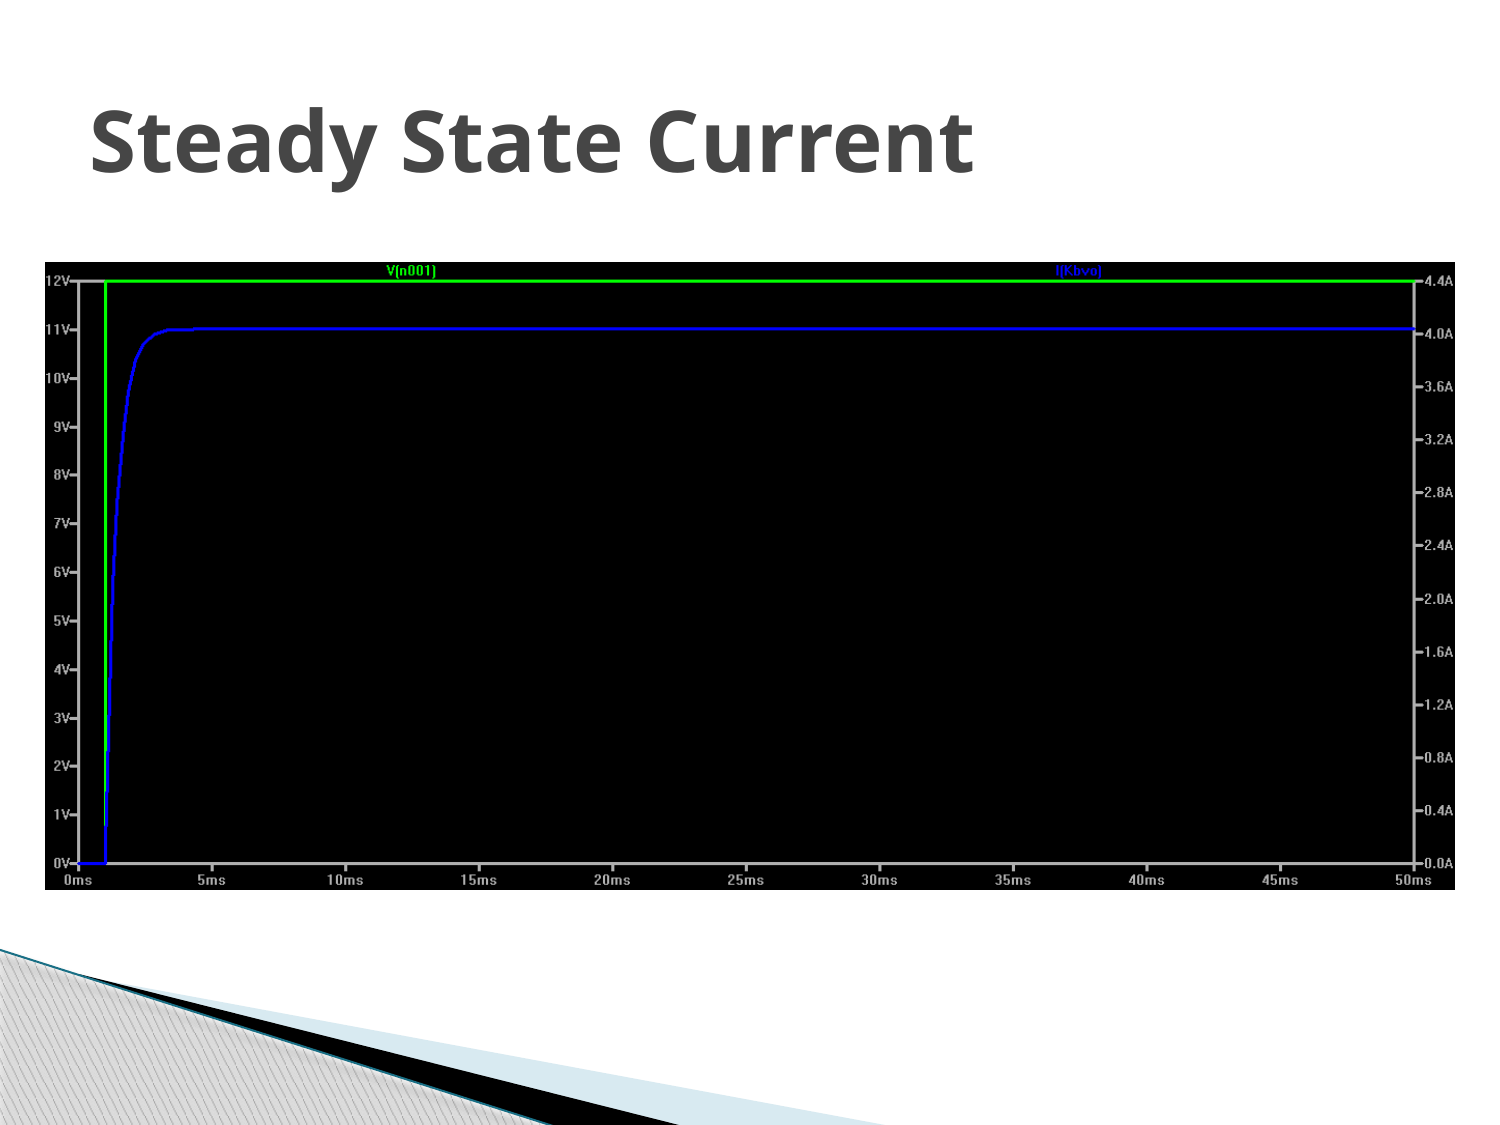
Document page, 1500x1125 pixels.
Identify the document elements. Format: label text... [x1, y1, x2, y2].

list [45, 262, 1455, 890]
title Steady State Current [75, 45, 1425, 233]
